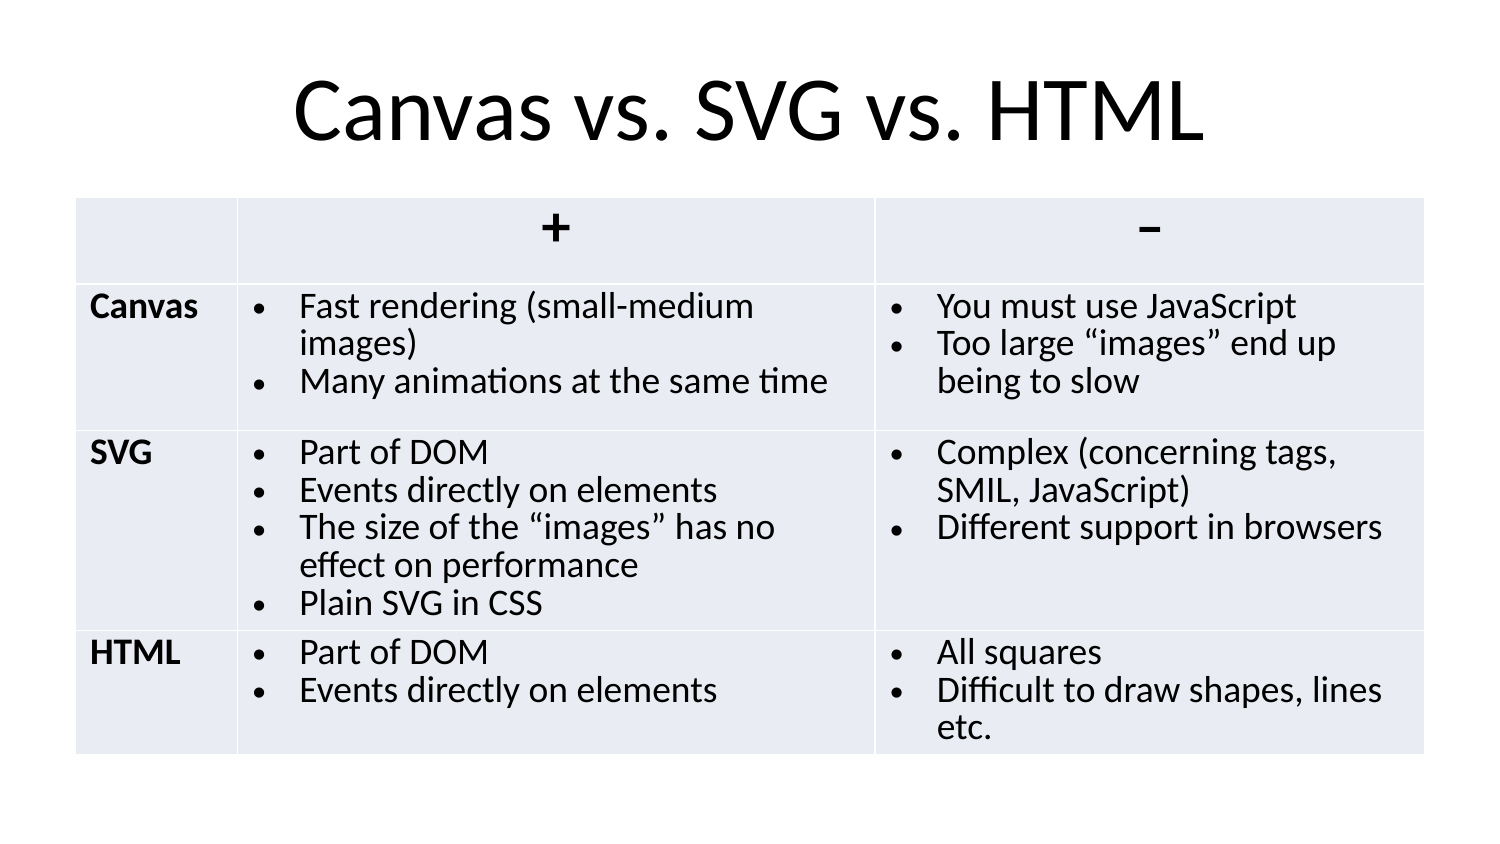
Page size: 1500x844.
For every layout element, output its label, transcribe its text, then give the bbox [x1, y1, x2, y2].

table_cell Complex (concerning tags, SMIL, JavaScript) Different support in browsers [876, 431, 1424, 630]
table_header – [876, 198, 1424, 283]
table_cell You must use JavaScript Too large “images” end up being to slow [876, 285, 1424, 430]
table_header [76, 198, 237, 283]
table_cell Part of DOM Events directly on elements The size of the “images” has no effect on performance Plain SVG in CSS [238, 431, 874, 630]
table_cell Part of DOM Events directly on elements [238, 631, 874, 754]
table_cell Fast rendering (small-medium images) Many animations at the same time [238, 285, 874, 430]
table_cell HTML [76, 631, 237, 754]
title Canvas vs. SVG vs. HTML [75, 33, 1425, 175]
table_cell All squares Difficult to draw shapes, lines etc. [876, 631, 1424, 754]
table_cell Canvas [76, 285, 237, 430]
table_cell SVG [76, 431, 237, 630]
table_header + [238, 198, 874, 283]
